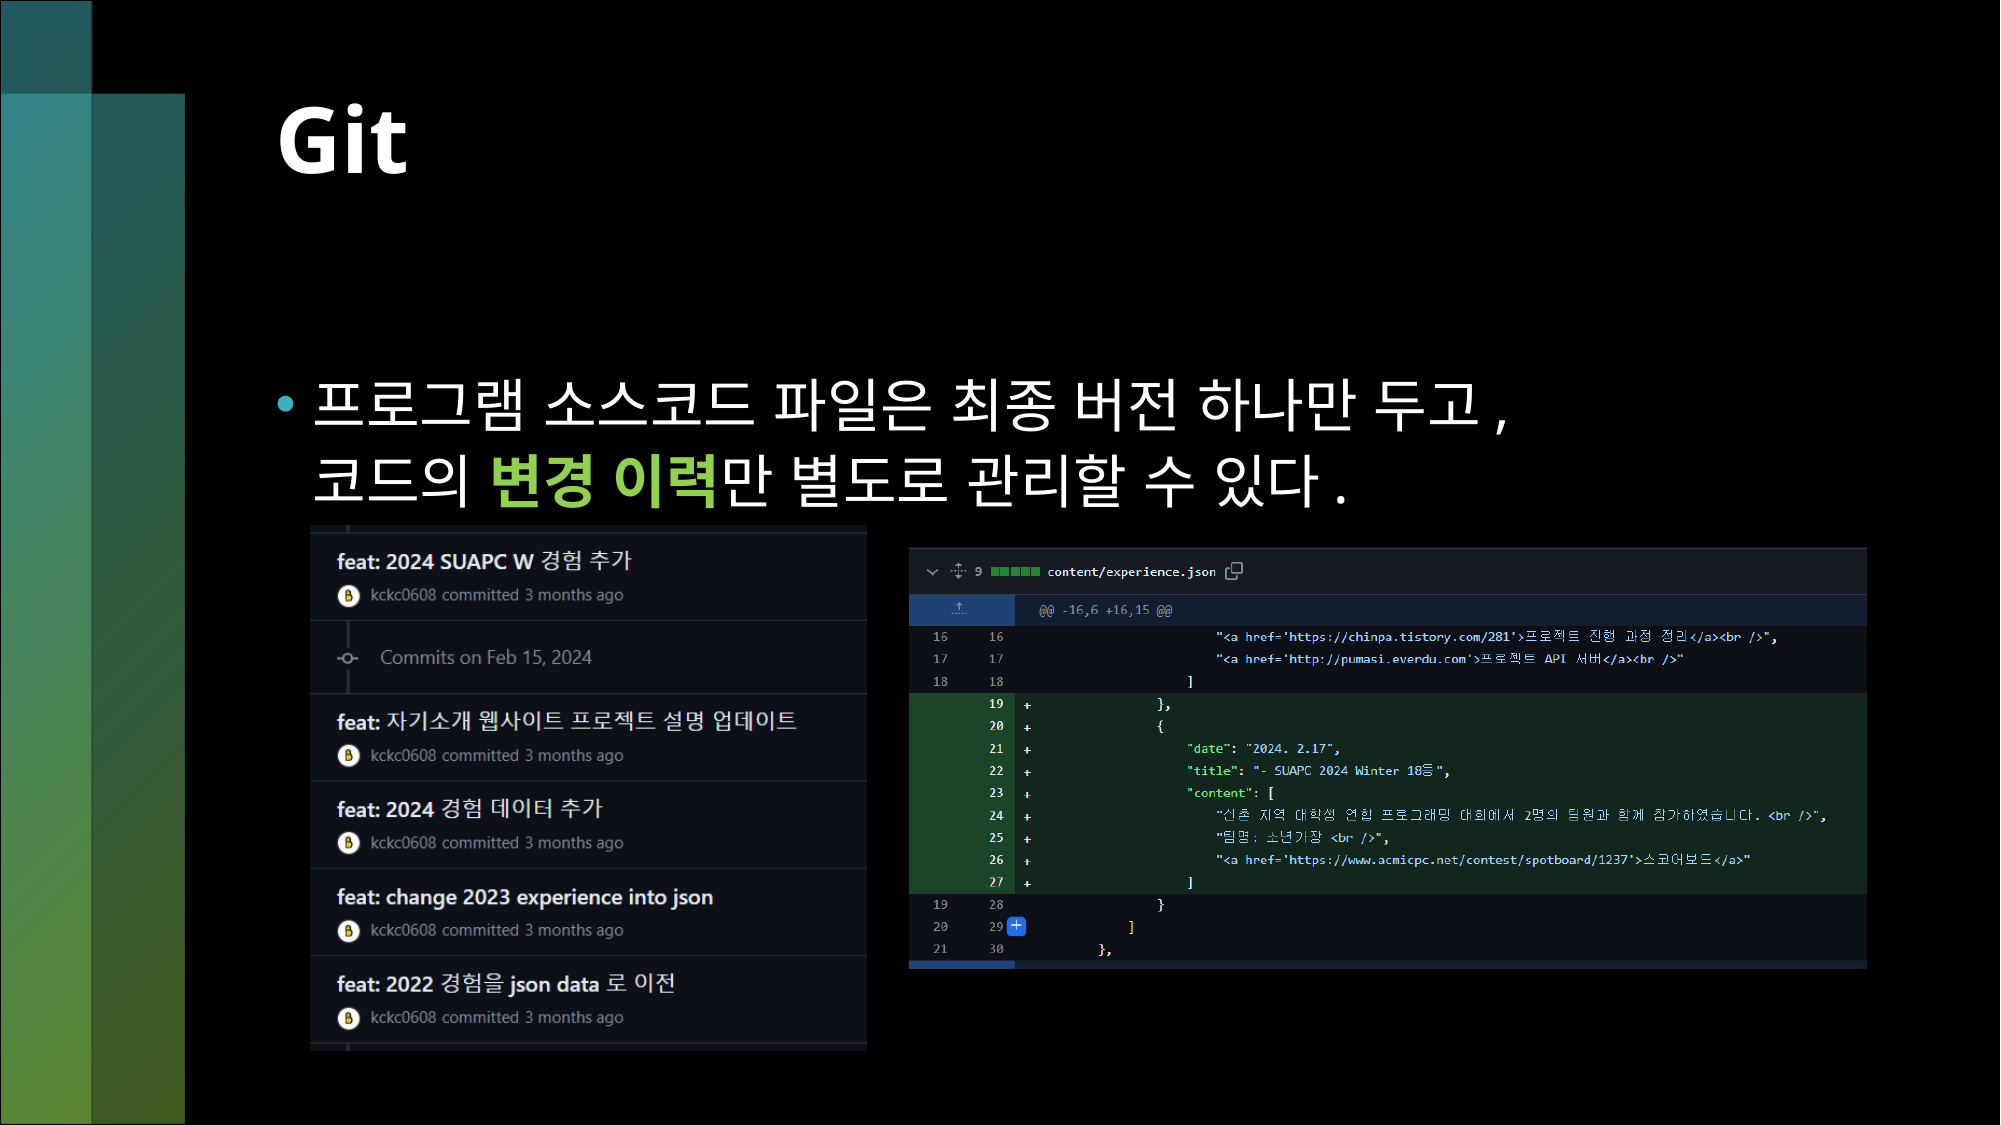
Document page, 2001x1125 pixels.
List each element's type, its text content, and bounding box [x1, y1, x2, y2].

title Git [260, 74, 1817, 329]
picture [909, 547, 1867, 969]
picture [310, 525, 867, 1051]
list 프로그램 소스코드 파일은 최종 버전 하나만 두고, 코드의 변경 이력만 별도로 관리할 수 있다. [260, 354, 1817, 999]
